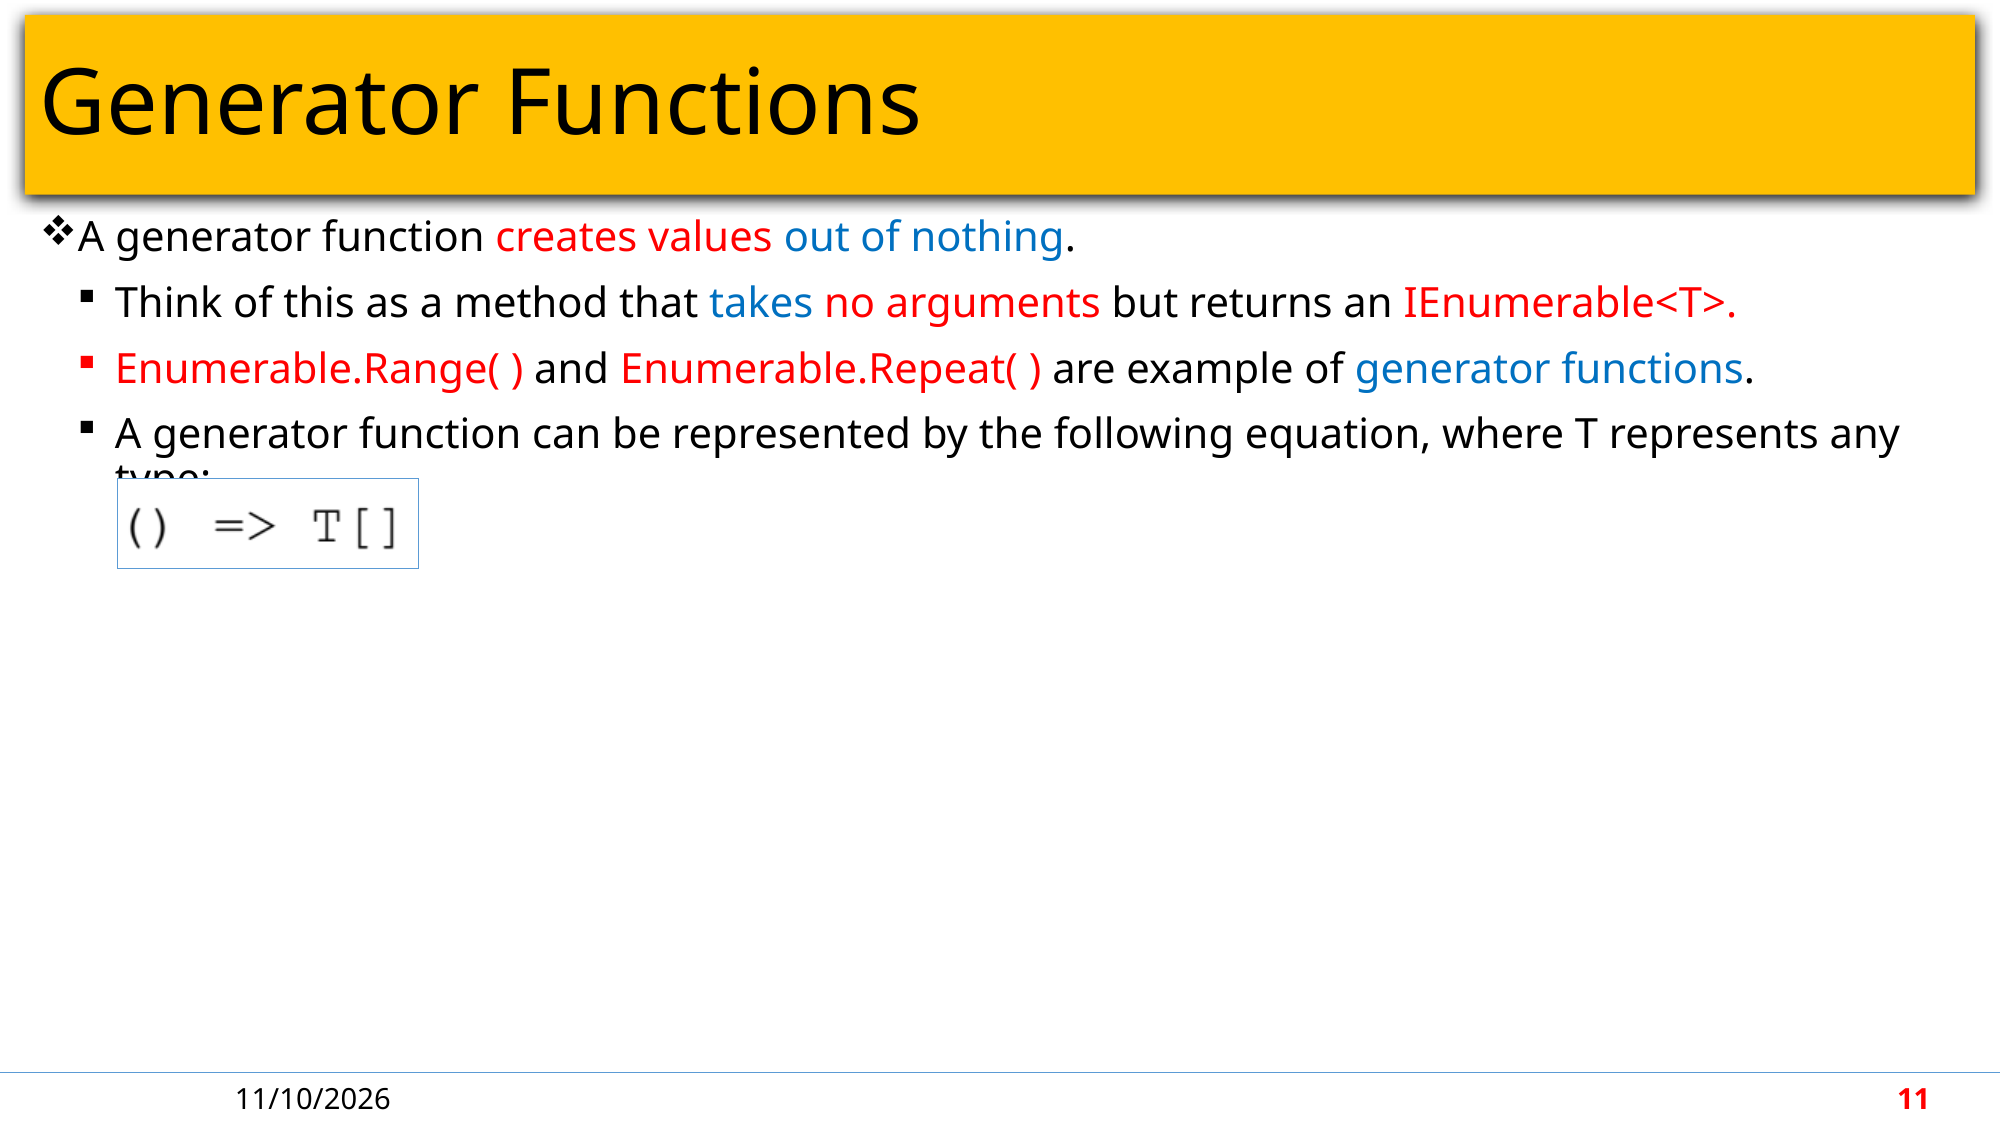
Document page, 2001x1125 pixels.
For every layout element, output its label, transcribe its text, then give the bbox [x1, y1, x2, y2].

slide_number 11 [1495, 1072, 1946, 1115]
title Generator Functions [24, 14, 1975, 195]
picture [117, 478, 419, 569]
list A generator function creates values out of nothing. Think of this as a method that takes no arguments but returns an IEnumerable<T>. Enumerable.Range( ) and Enumerable.Repeat( ) are example of generator functions. A generator function can be represented by the following equation, where T represents any type: [24, 208, 1975, 1063]
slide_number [220, 1072, 671, 1115]
